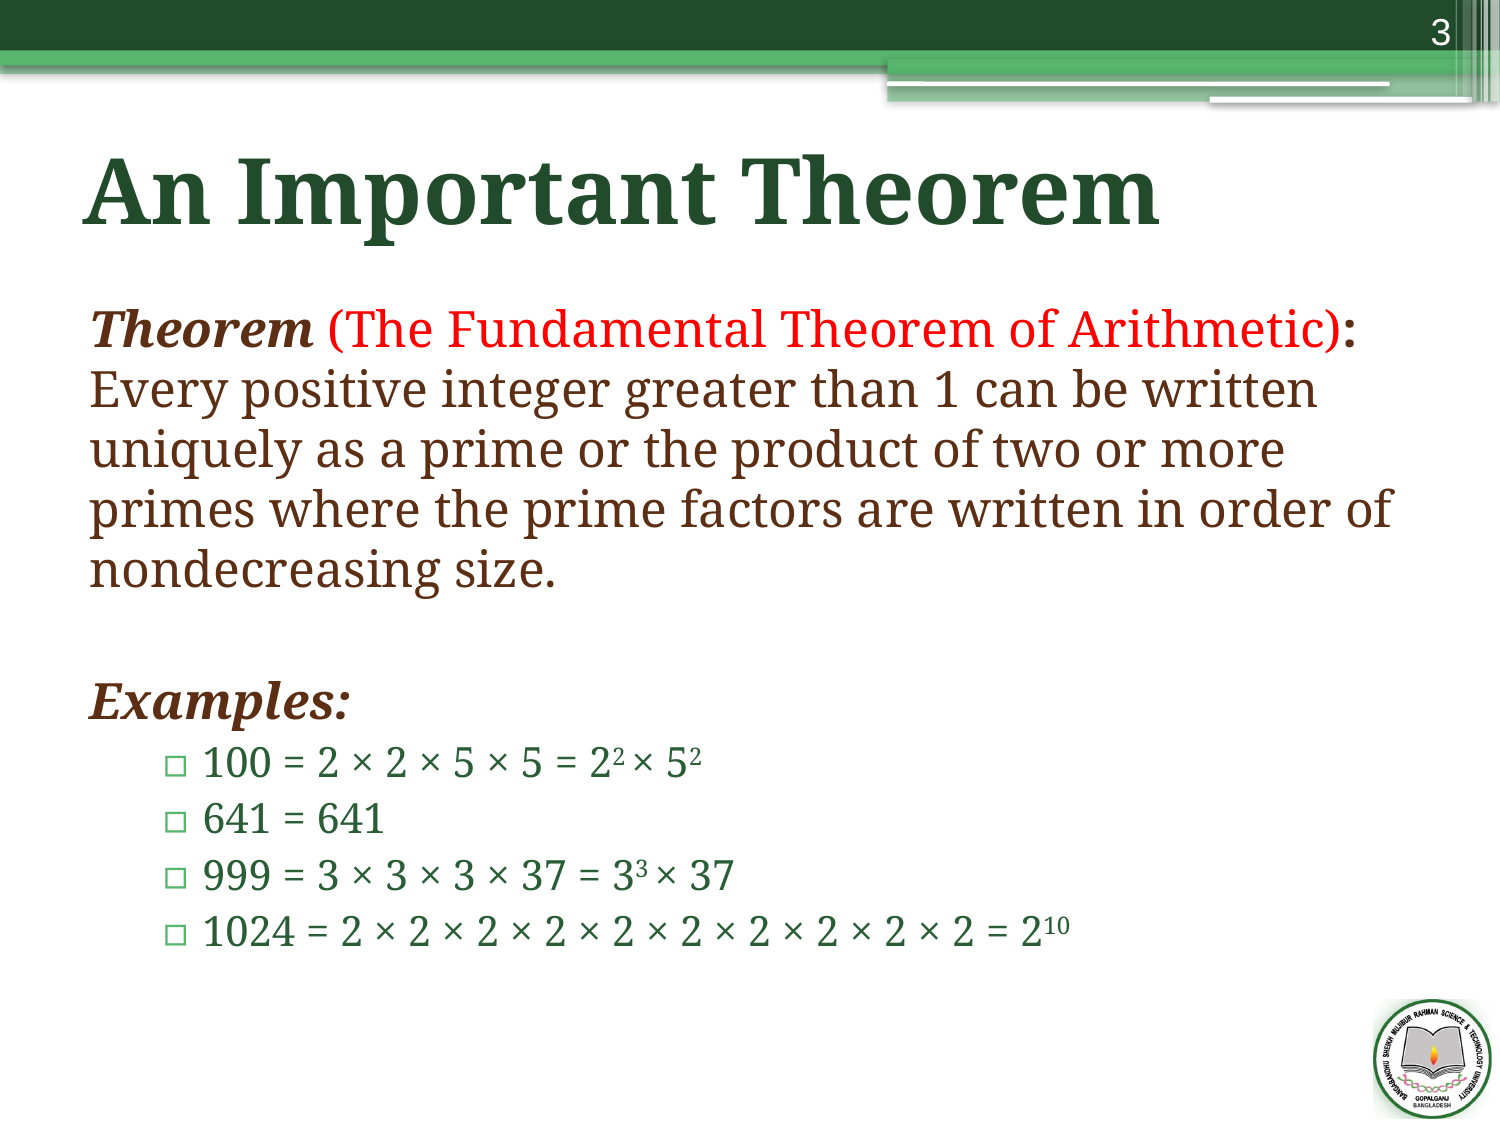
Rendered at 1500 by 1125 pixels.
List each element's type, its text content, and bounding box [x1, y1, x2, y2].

slide_number 3 [1341, 0, 1466, 61]
picture [1373, 999, 1492, 1119]
list Theorem (The Fundamental Theorem of Arithmetic): Every positive integer greater than 1 can be written uniquely as a prime or the product of two or more primes where the prime factors are written in order of nondecreasing size. Examples: 100 = 2 × 2 × 5 × 5 = 22 × 52 641 = 641 999 = 3 × 3 × 3 × 37 = 33 × 37 1024 = 2 × 2 × 2 × 2 × 2 × 2 × 2 × 2 × 2 × 2 = 210 [75, 289, 1425, 1000]
title An Important Theorem [68, 112, 1432, 263]
